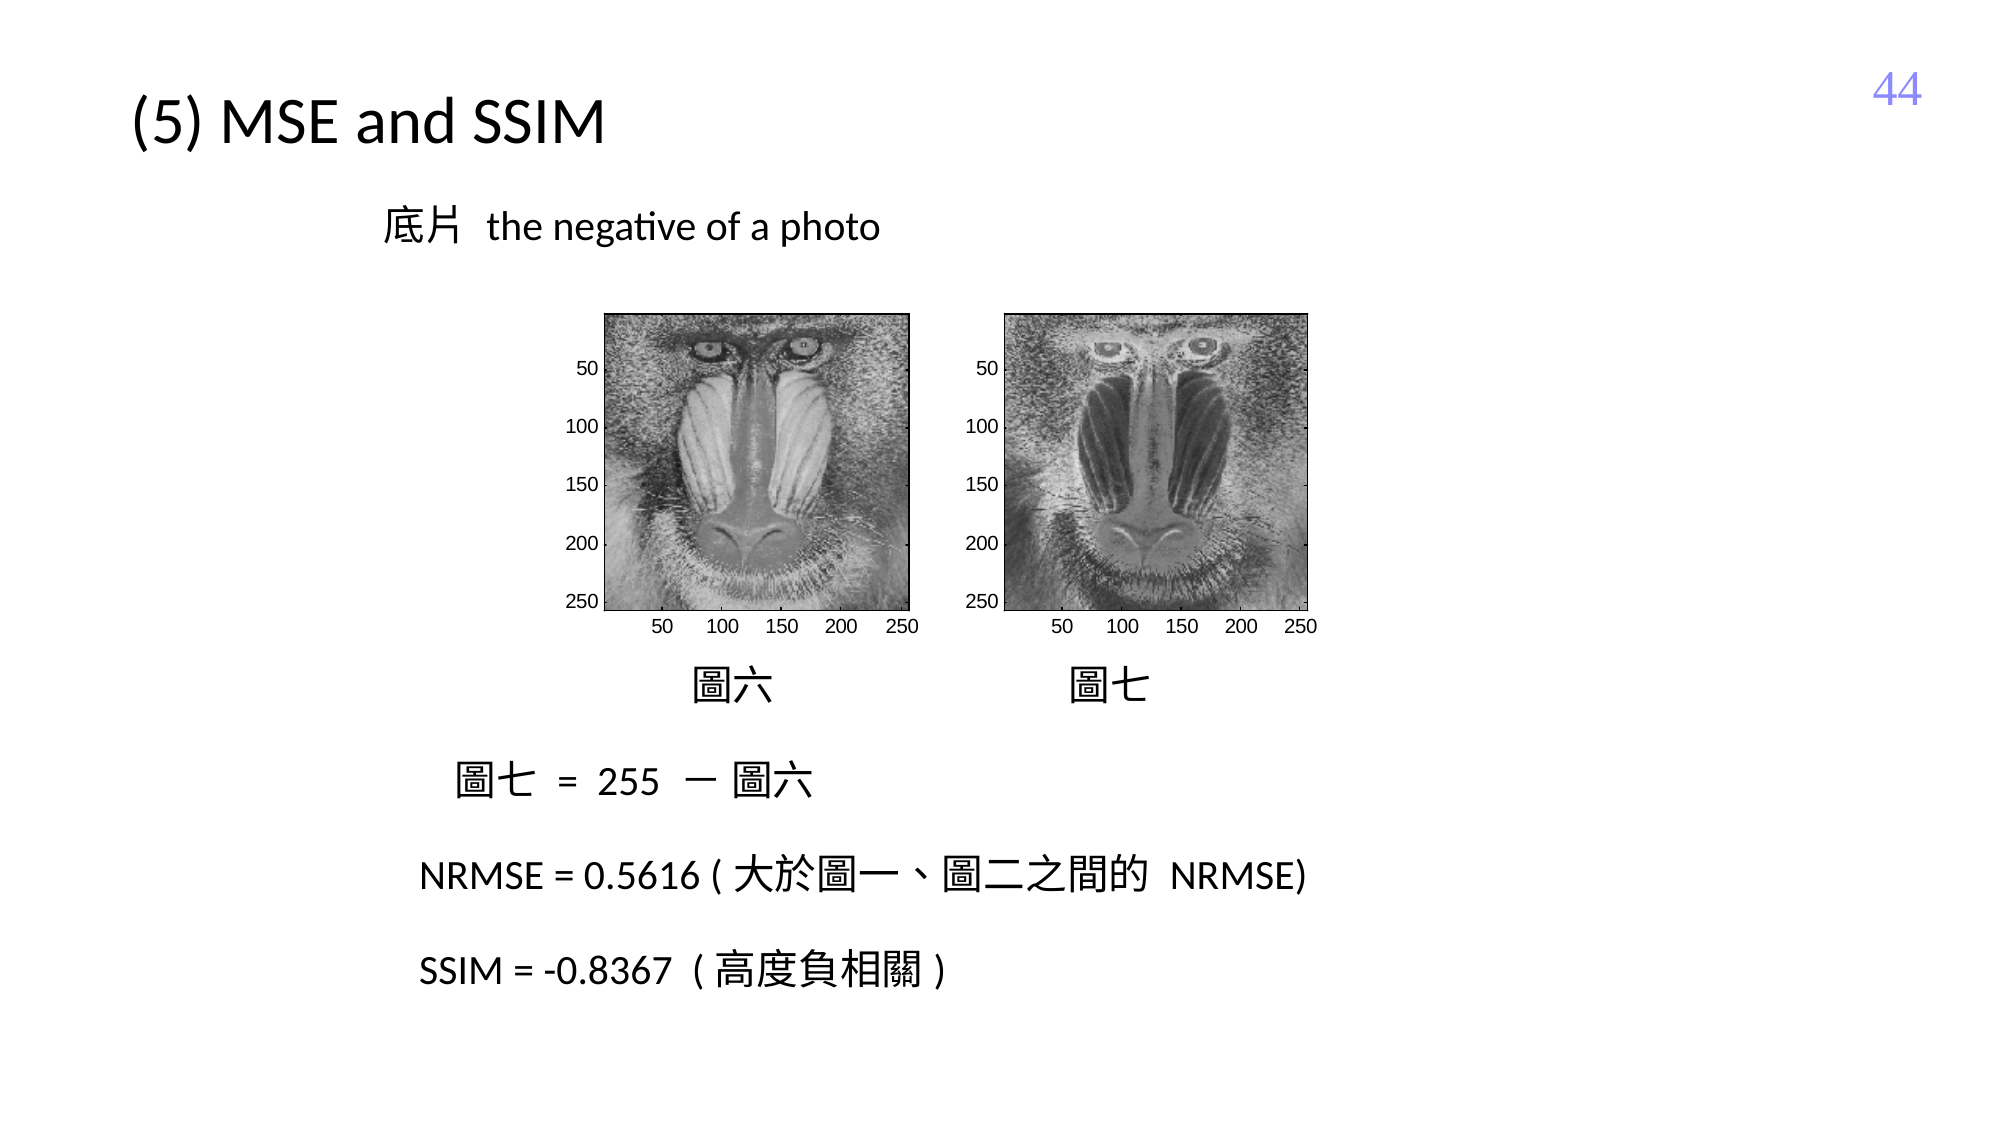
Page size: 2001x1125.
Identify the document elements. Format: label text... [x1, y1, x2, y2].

slide_number 44 [1801, 55, 1938, 116]
text_box 底片 the negative of a photo [368, 191, 1019, 256]
text_box 圖七 = 255 － 圖六 [439, 746, 1208, 812]
text_box 圖七 [1054, 652, 1196, 717]
picture [487, 285, 1394, 652]
text_box 圖六 [676, 652, 818, 717]
text_box (5) MSE and SSIM [116, 68, 1281, 164]
text_box NRMSE = 0.5616 (大於圖一、圖二之間的 NRMSE) [404, 840, 1456, 906]
text_box SSIM = -0.8367 (高度負相關) [404, 935, 1173, 1000]
